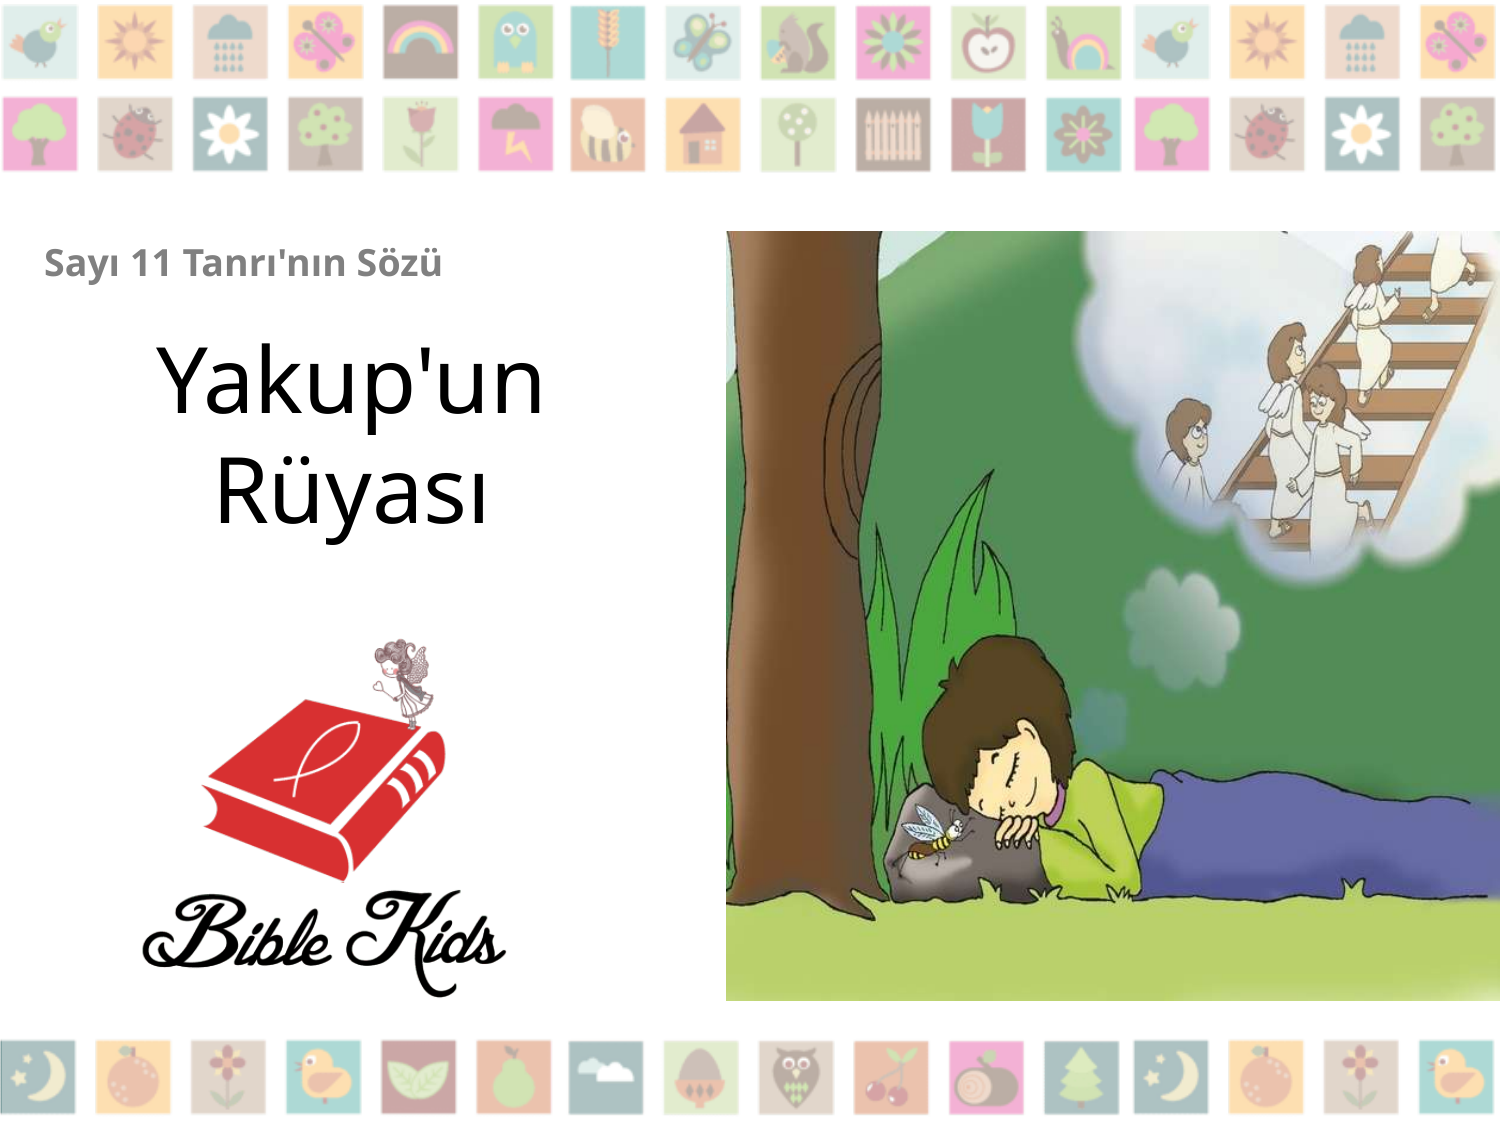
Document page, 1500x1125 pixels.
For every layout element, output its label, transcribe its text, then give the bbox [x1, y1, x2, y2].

text_box Sayı 11 Tanrı'nın Sözü [29, 231, 543, 292]
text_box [0, 3, 1500, 181]
text_box Yakup'un Rüyası [29, 314, 675, 550]
picture [117, 600, 544, 1027]
picture [726, 231, 1500, 1002]
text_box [0, 1028, 1500, 1118]
